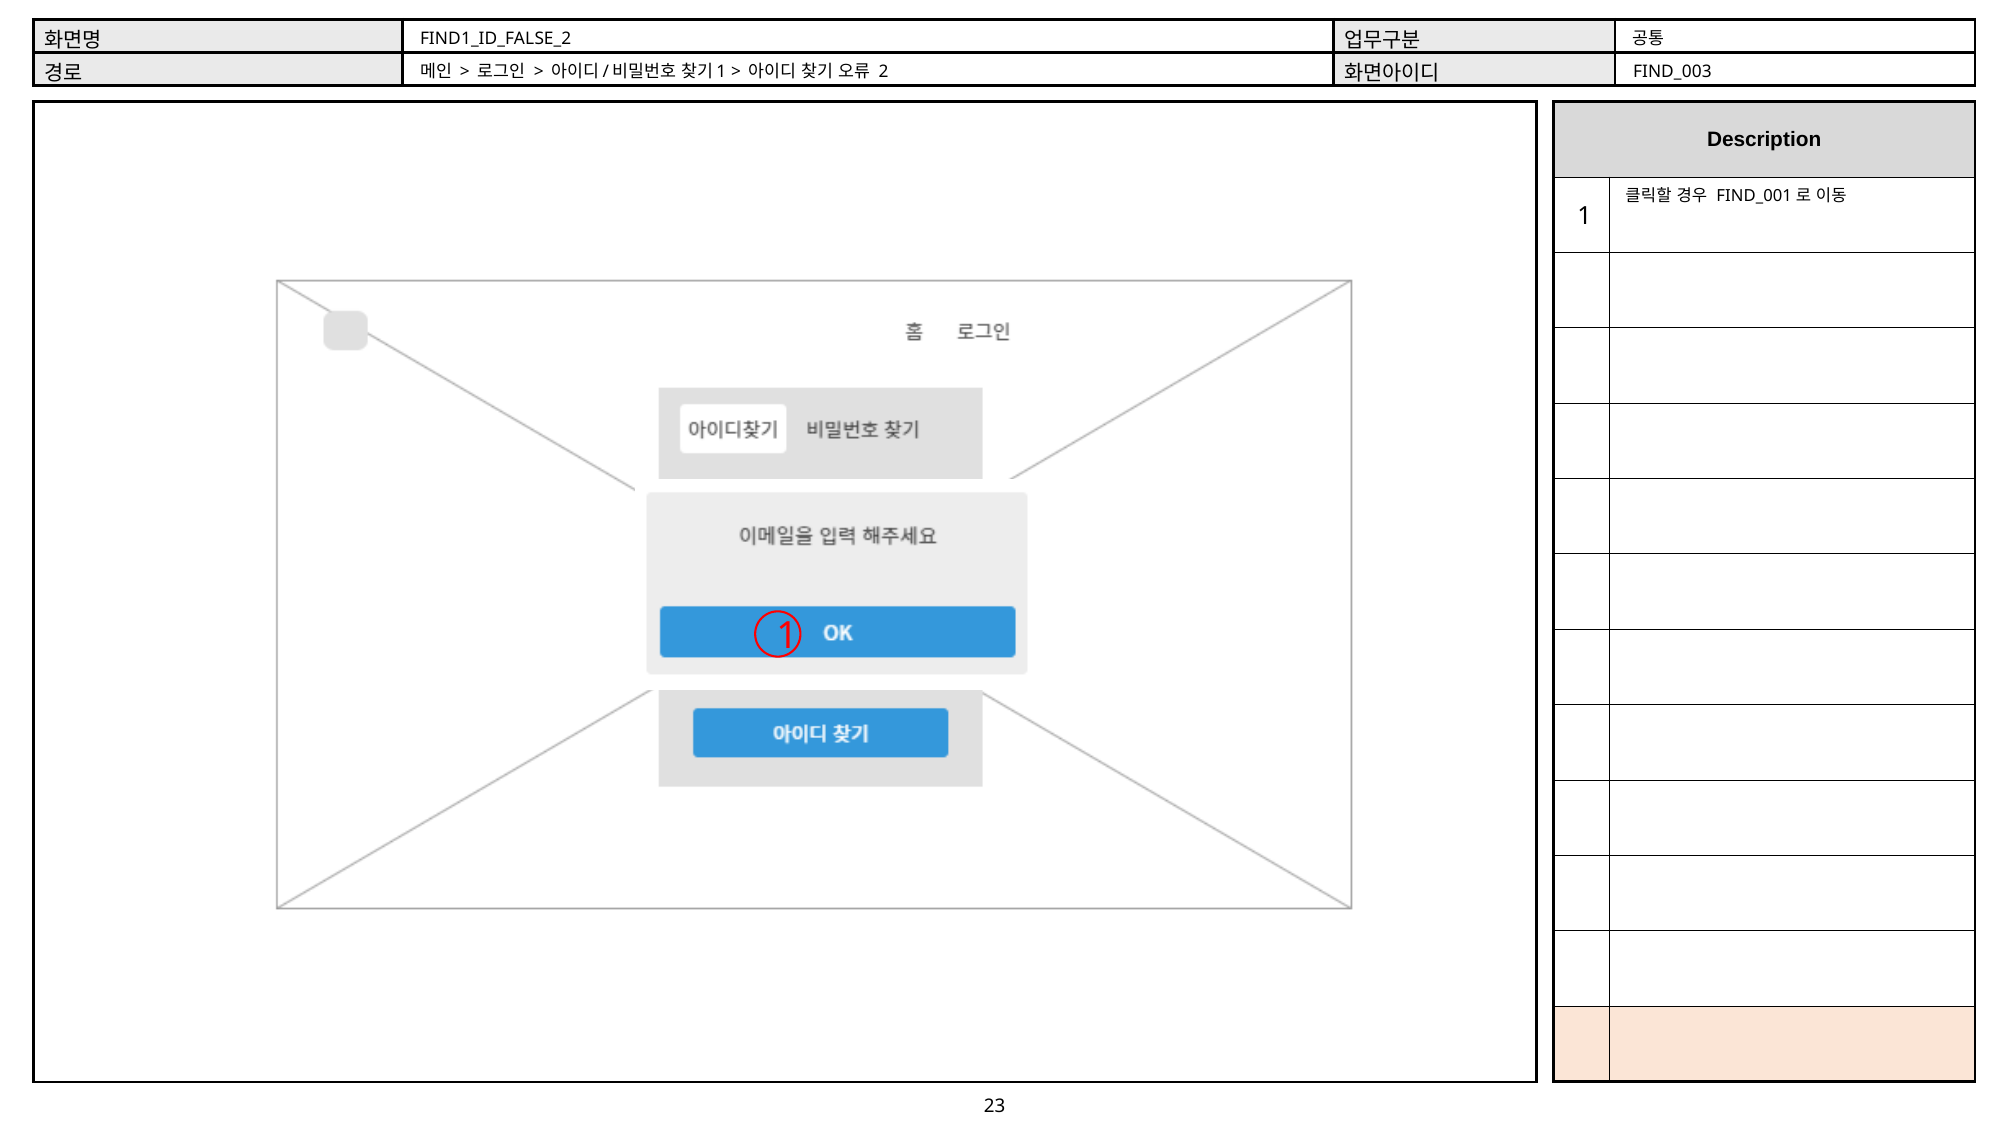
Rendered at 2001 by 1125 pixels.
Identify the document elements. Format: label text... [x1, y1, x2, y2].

picture [265, 272, 1364, 926]
list 공통 [1617, 22, 1975, 56]
list 메인 > 로그인 > 아이디/비밀번호 찾기1 > 아이디 찾기 오류 2 [404, 54, 1331, 89]
list FIND_003 [1618, 55, 1976, 89]
text_box 클릭할 경우 FIND_001로 이동 [1610, 177, 1959, 213]
text_box 1 [1562, 192, 1602, 237]
list FIND1_ID_FALSE_2 [404, 22, 1331, 54]
